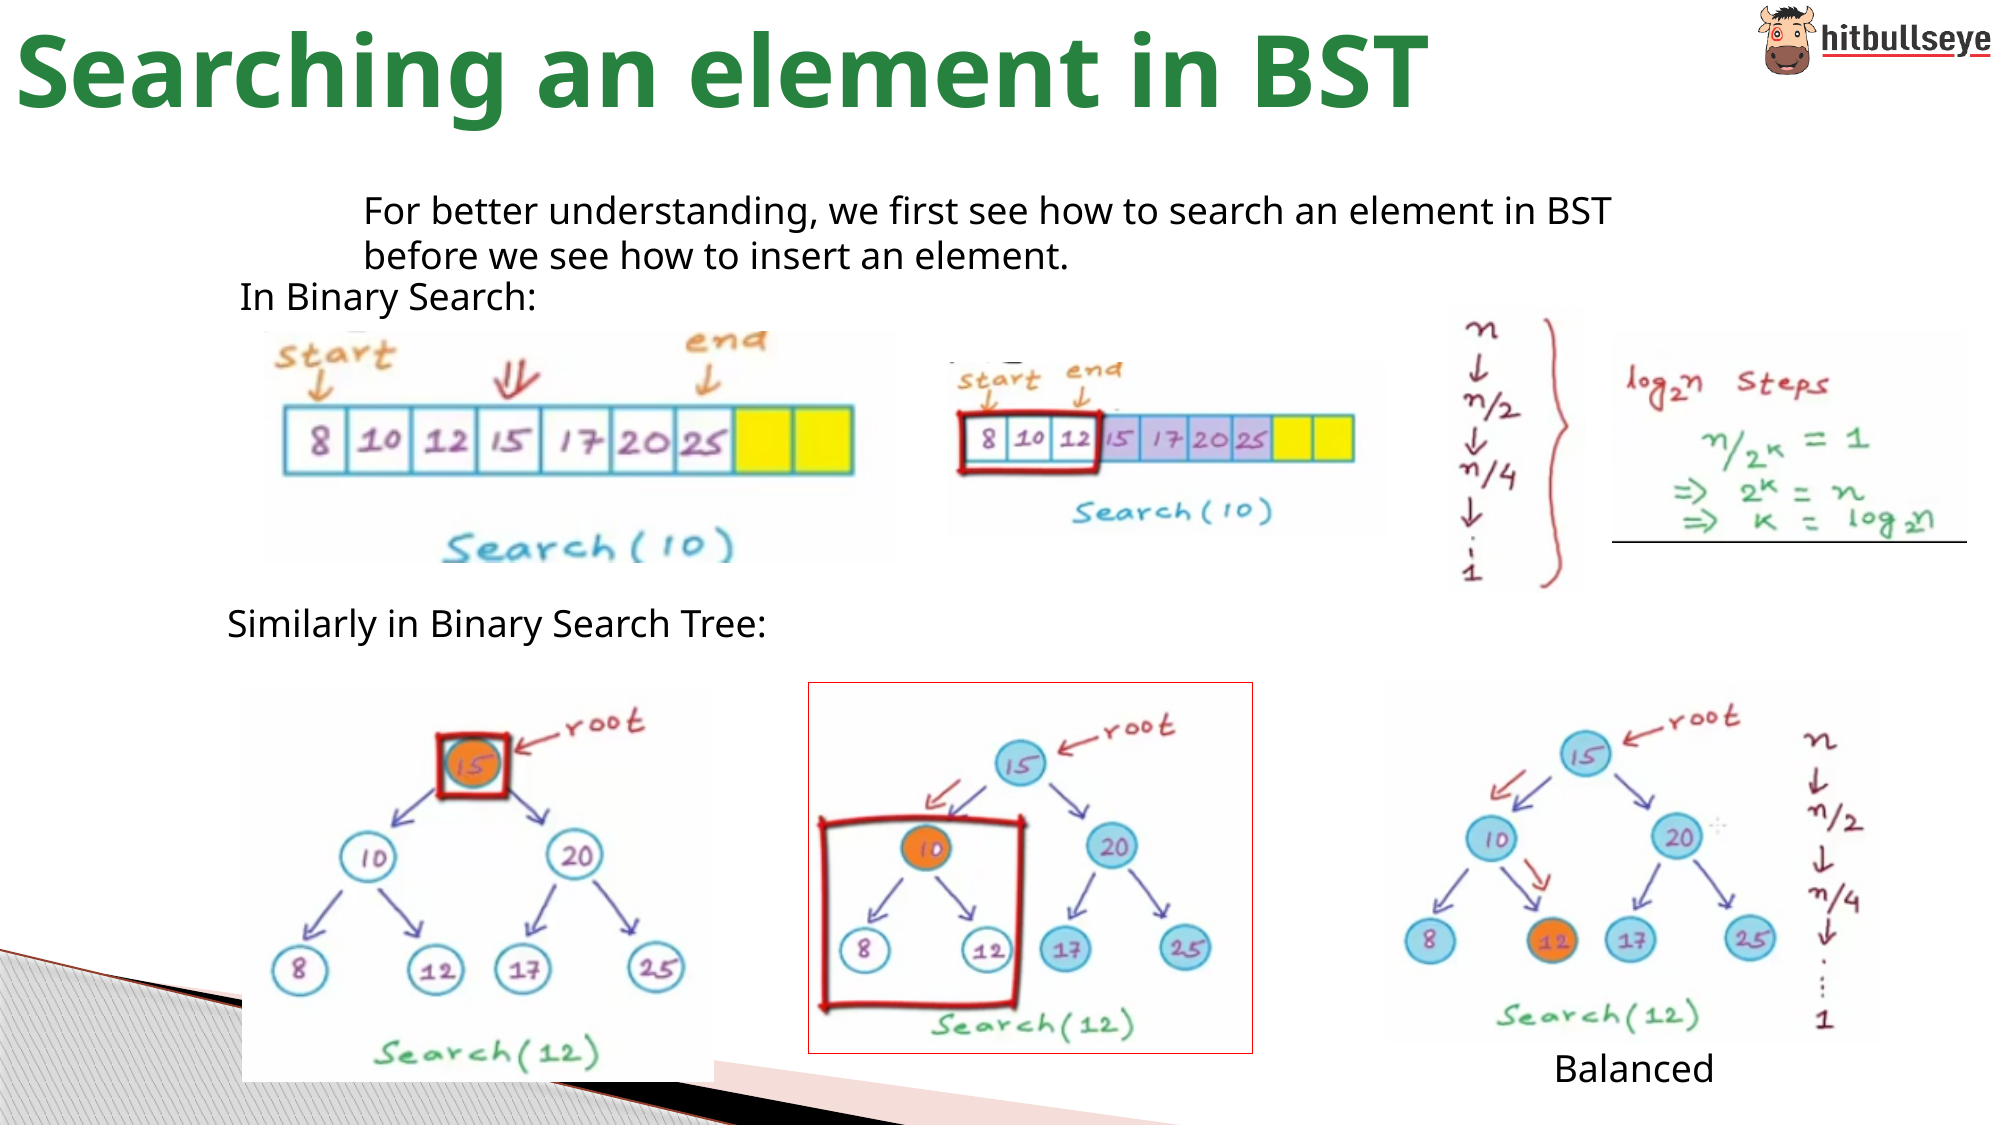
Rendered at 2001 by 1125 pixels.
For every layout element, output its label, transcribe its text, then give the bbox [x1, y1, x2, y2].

picture [1448, 305, 1587, 593]
title Searching an element in BST [0, 0, 1800, 137]
picture [242, 687, 715, 1082]
picture [264, 331, 897, 563]
picture [1611, 331, 1968, 543]
picture [1800, 0, 2000, 81]
picture [947, 362, 1387, 537]
picture [1386, 682, 1883, 1043]
text_box Balanced [1538, 1054, 1730, 1098]
text_box In Binary Search: [225, 265, 553, 326]
text_box For better understanding, we first see how to search an element in BST before we see how to insert an element. [348, 179, 1713, 285]
picture [808, 682, 1253, 1054]
text_box Similarly in Binary Search Tree: [212, 592, 783, 652]
